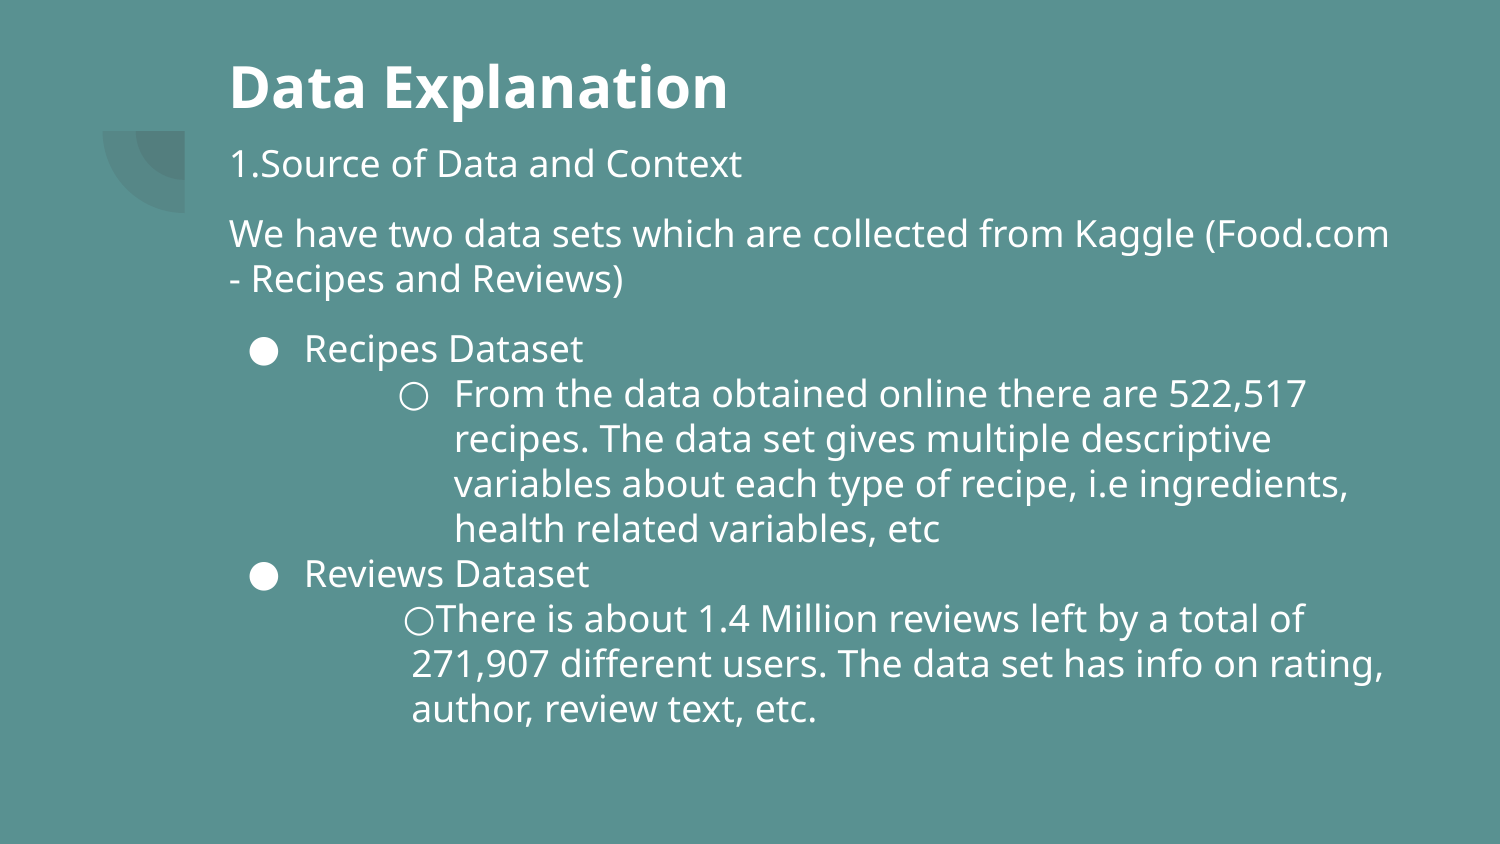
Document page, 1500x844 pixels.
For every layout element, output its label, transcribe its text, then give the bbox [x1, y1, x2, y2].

title Data Explanation [213, 35, 899, 124]
list 1.Source of Data and Context We have two data sets which are collected from Kaggle (Food.com - Recipes and Reviews) Recipes Dataset From the data obtained online there are 522,517 recipes. The data set gives multiple descriptive variables about each type of recipe, i.e ingredients, health related variables, etc Reviews Dataset There is about 1.4 Million reviews left by a total of 271,907 different users. The data set has info on rating, author, review text, etc. [213, 124, 1414, 740]
